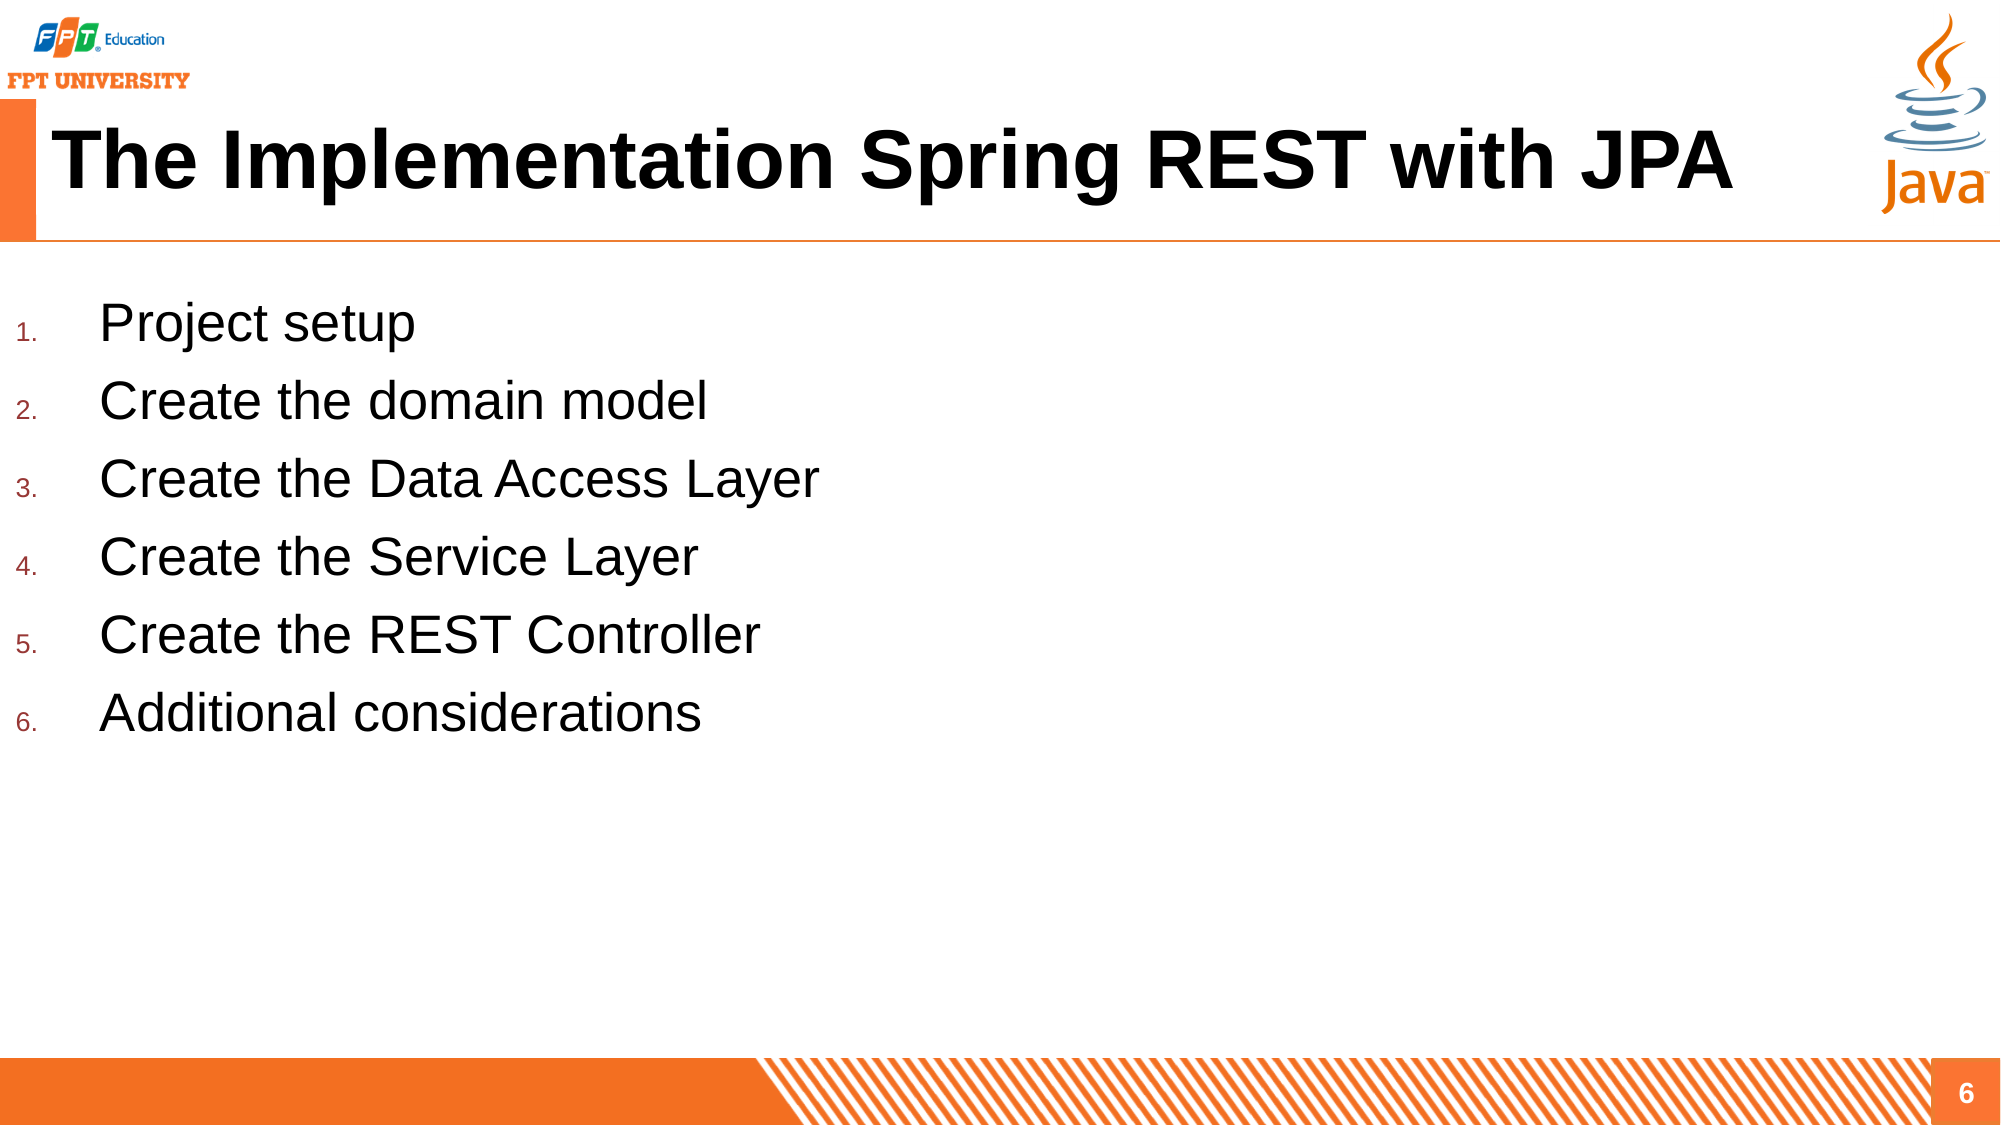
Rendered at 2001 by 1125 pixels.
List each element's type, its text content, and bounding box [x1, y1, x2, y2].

list Project setup Create the domain model Create the Data Access Layer Create the Service Layer Create the REST Controller Additional considerations [0, 266, 2000, 1057]
slide_number 6 [1933, 1059, 2000, 1124]
picture [1868, 4, 2000, 226]
picture [0, 2, 197, 99]
picture [0, 1058, 1934, 1125]
title The Implementation Spring REST with JPA [36, 108, 1869, 215]
